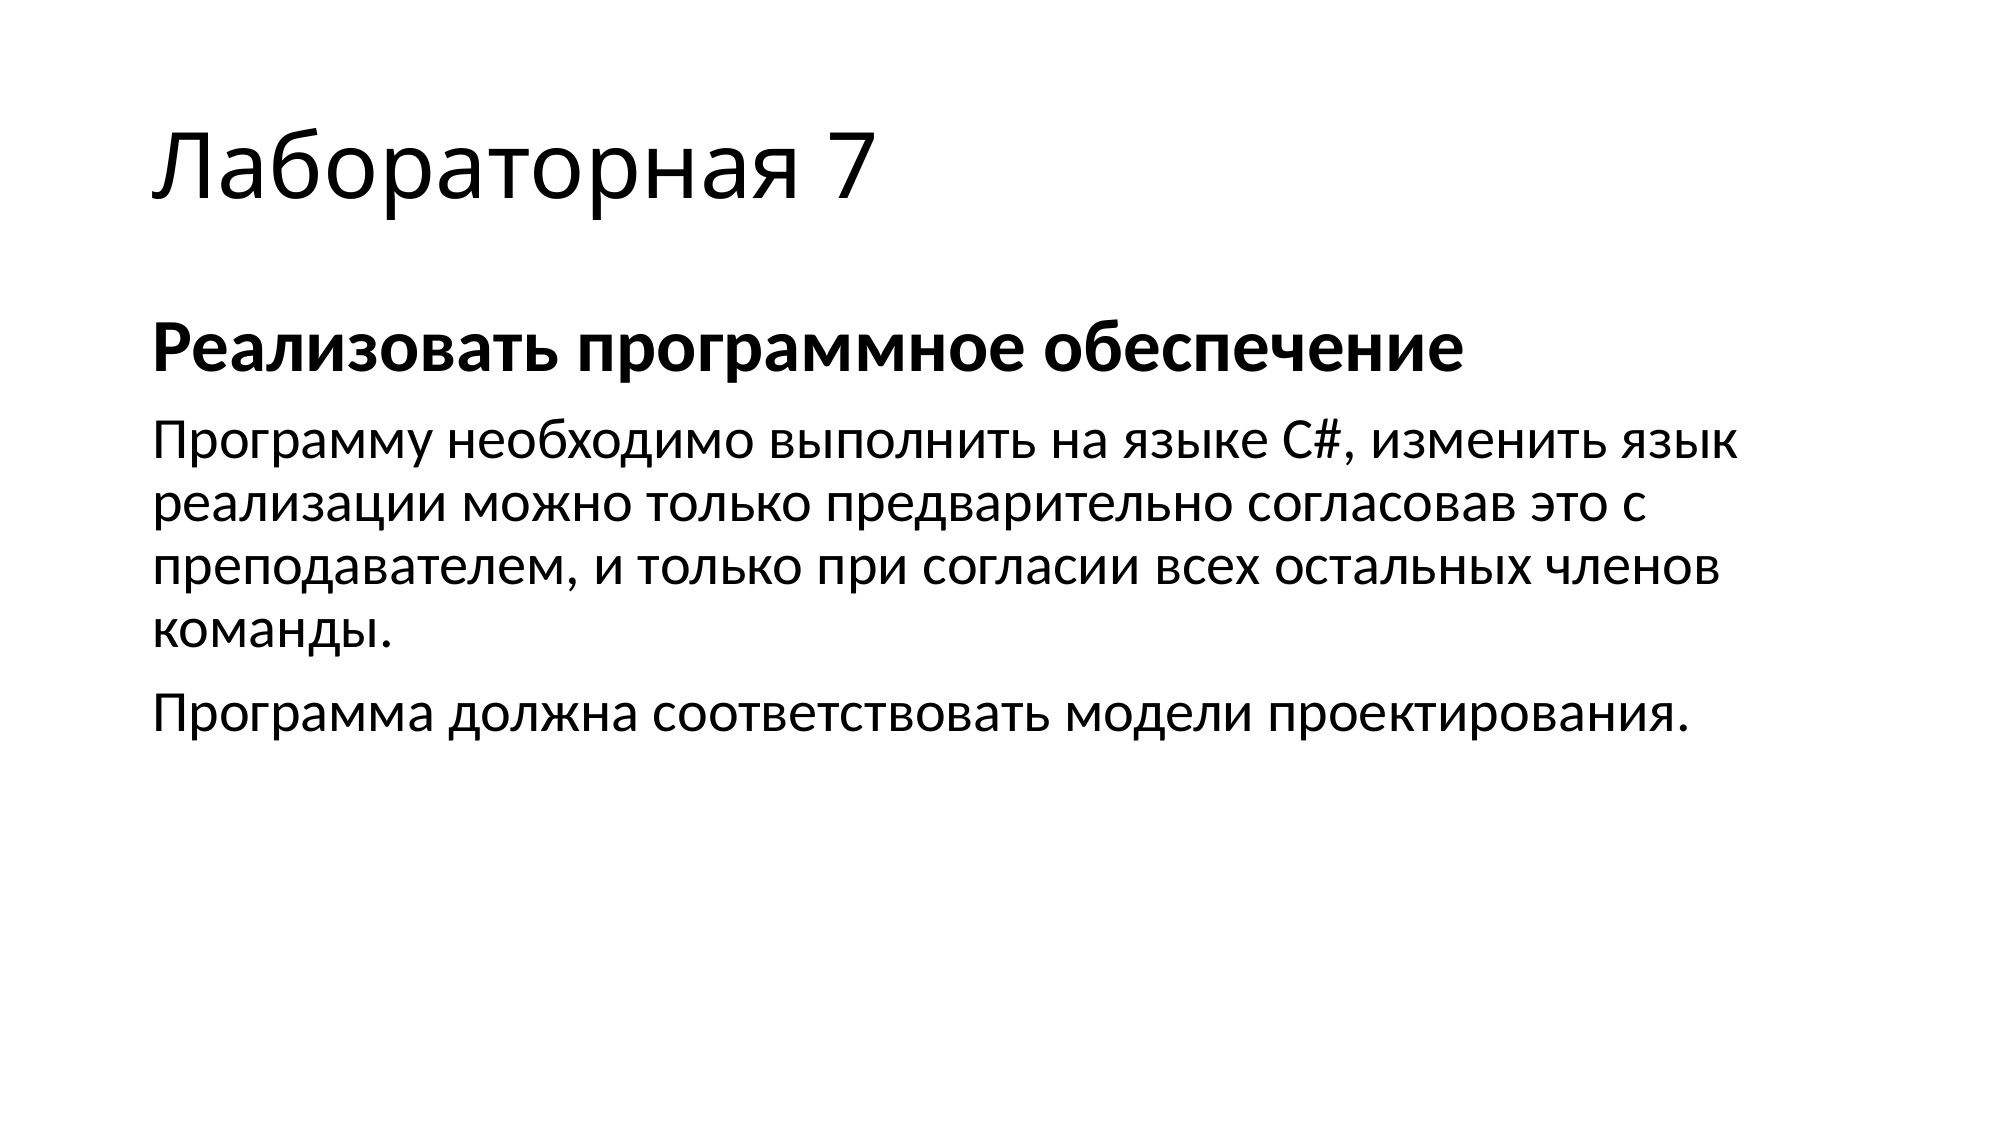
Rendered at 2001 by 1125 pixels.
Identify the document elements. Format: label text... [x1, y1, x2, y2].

list Реализовать программное обеспечение Программу необходимо выполнить на языке C#, изменить язык реализации можно только предварительно согласовав это с преподавателем, и только при согласии всех остальных членов команды. Программа должна соответствовать модели проектирования. [137, 299, 1863, 1014]
title Лабораторная 7 [137, 59, 1863, 278]
